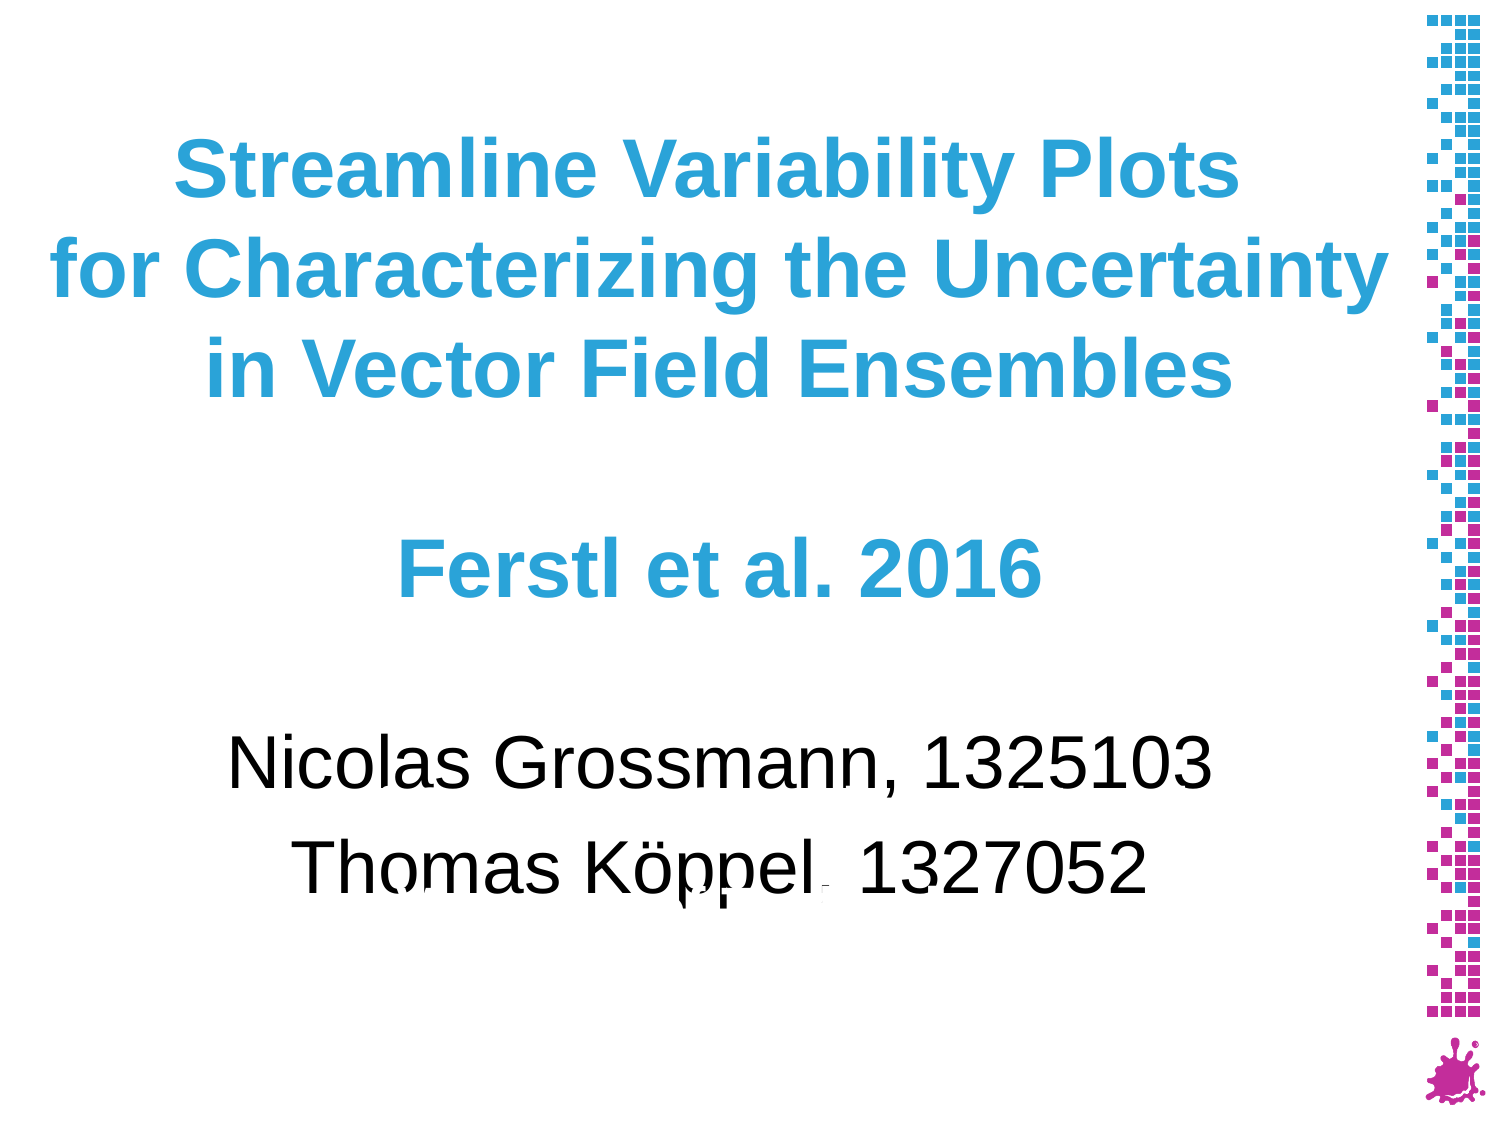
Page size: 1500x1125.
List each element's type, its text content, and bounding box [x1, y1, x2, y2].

text_box Institute of Computer Graphics and Algorithms Vienna y of Technology [29, 763, 1412, 948]
title Streamline Variability Plots for Characterizing the Uncertainty in Vector Field Ensembles Ferstl et al. 2016 [29, 172, 1412, 622]
subtitle Nicolas Grossmann, 1325103 Thomas Köppel, 1327052 [29, 692, 1412, 763]
